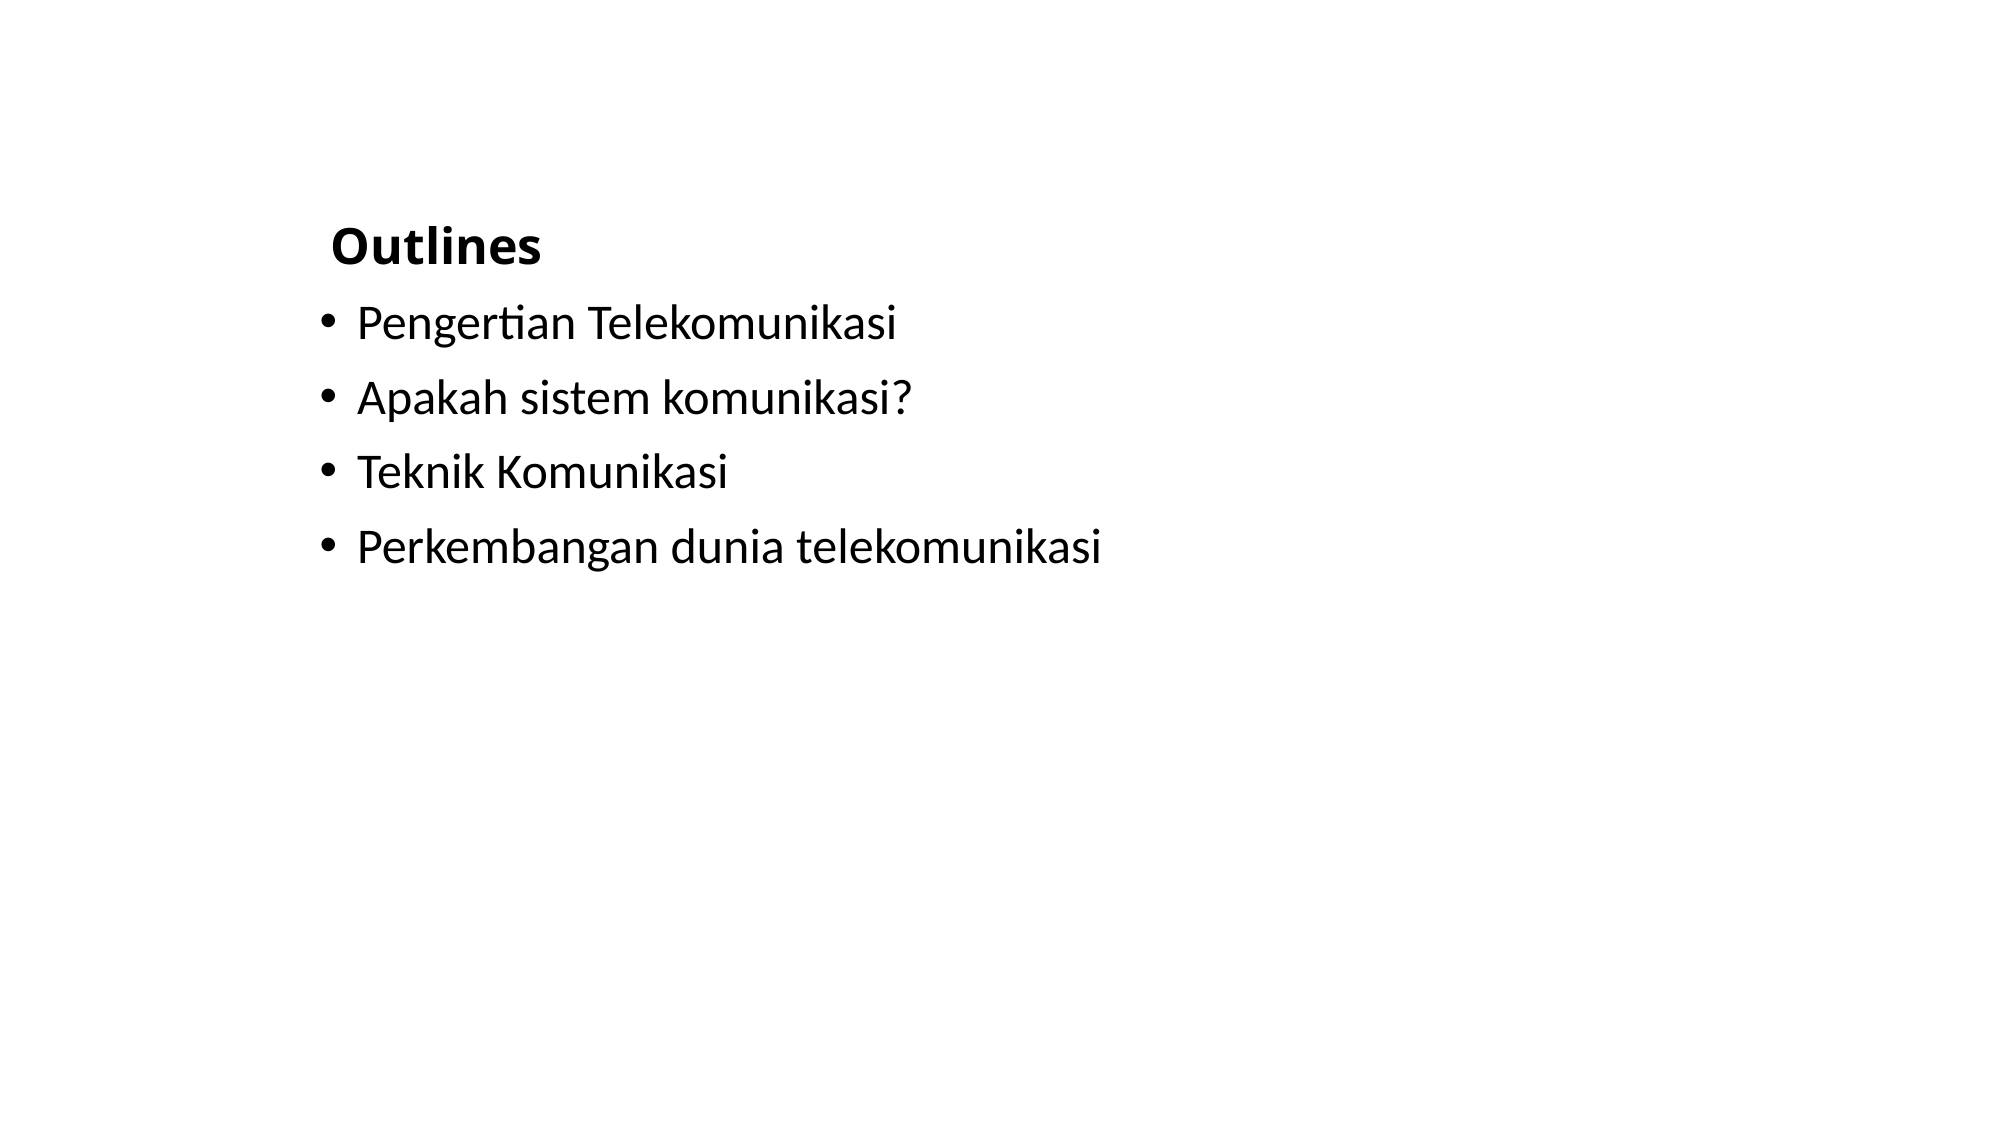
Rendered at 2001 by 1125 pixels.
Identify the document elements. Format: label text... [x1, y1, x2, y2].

list Outlines Pengertian Telekomunikasi Apakah sistem komunikasi? Teknik Komunikasi Perkembangan dunia telekomunikasi [304, 132, 1642, 871]
